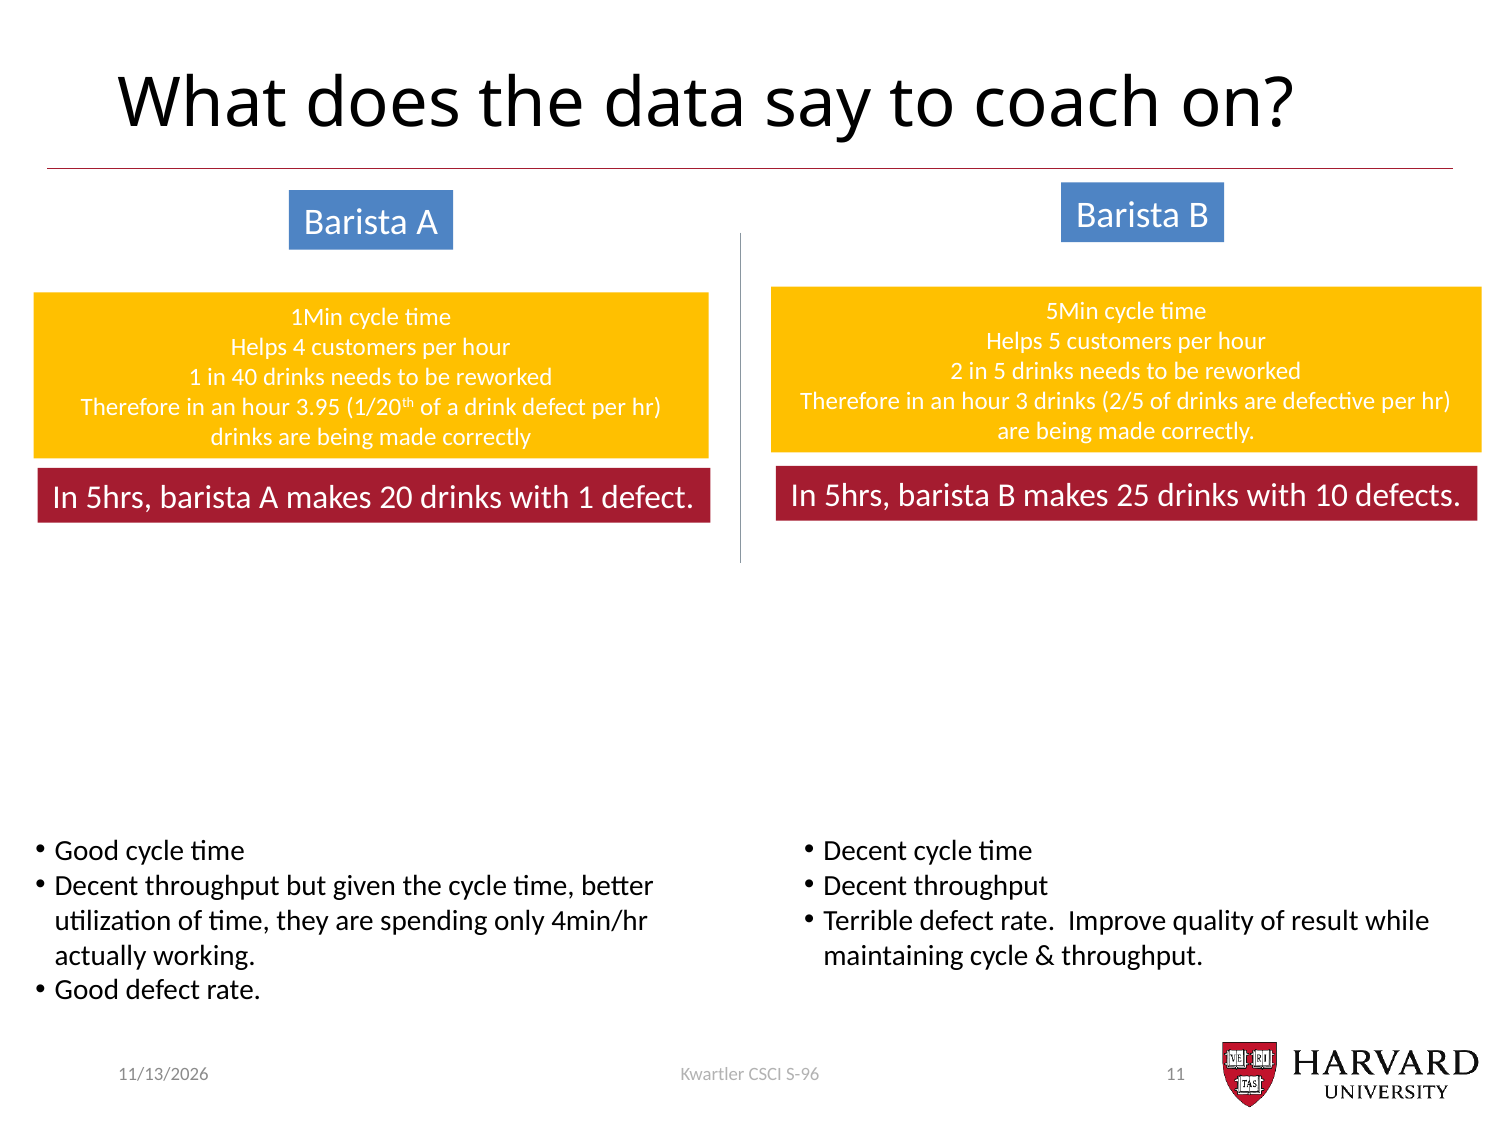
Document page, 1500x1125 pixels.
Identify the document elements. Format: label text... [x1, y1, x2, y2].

text_box Barista A [288, 190, 454, 250]
text_box In 5hrs, barista A makes 20 drinks with 1 defect. [37, 467, 711, 523]
text_box Good cycle time Decent throughput but given the cycle time, better utilization of time, they are spending only 4min/hr actually working. Good defect rate. [20, 823, 728, 1014]
slide_number 11 [1059, 1042, 1200, 1103]
text_box Barista B [1061, 182, 1225, 243]
text_box Decent cycle time Decent throughput Terrible defect rate. Improve quality of result while maintaining cycle & throughput. [789, 823, 1497, 979]
text_box In 5hrs, barista B makes 25 drinks with 10 defects. [775, 465, 1478, 521]
title What does the data say to coach on? [103, 59, 1397, 157]
footer Kwartler CSCI S-96 [496, 1042, 1004, 1103]
text_box 1Min cycle time Helps 4 customers per hour 1 in 40 drinks needs to be reworked Therefore in an hour 3.95 (1/20th of a drink defect per hr) drinks are being made correctly [33, 291, 710, 459]
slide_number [103, 1042, 441, 1103]
text_box 5Min cycle time Helps 5 customers per hour 2 in 5 drinks needs to be reworked Therefore in an hour 3 drinks (2/5 of drinks are defective per hr) are being made correctly. [770, 286, 1483, 454]
picture [1200, 1024, 1500, 1125]
